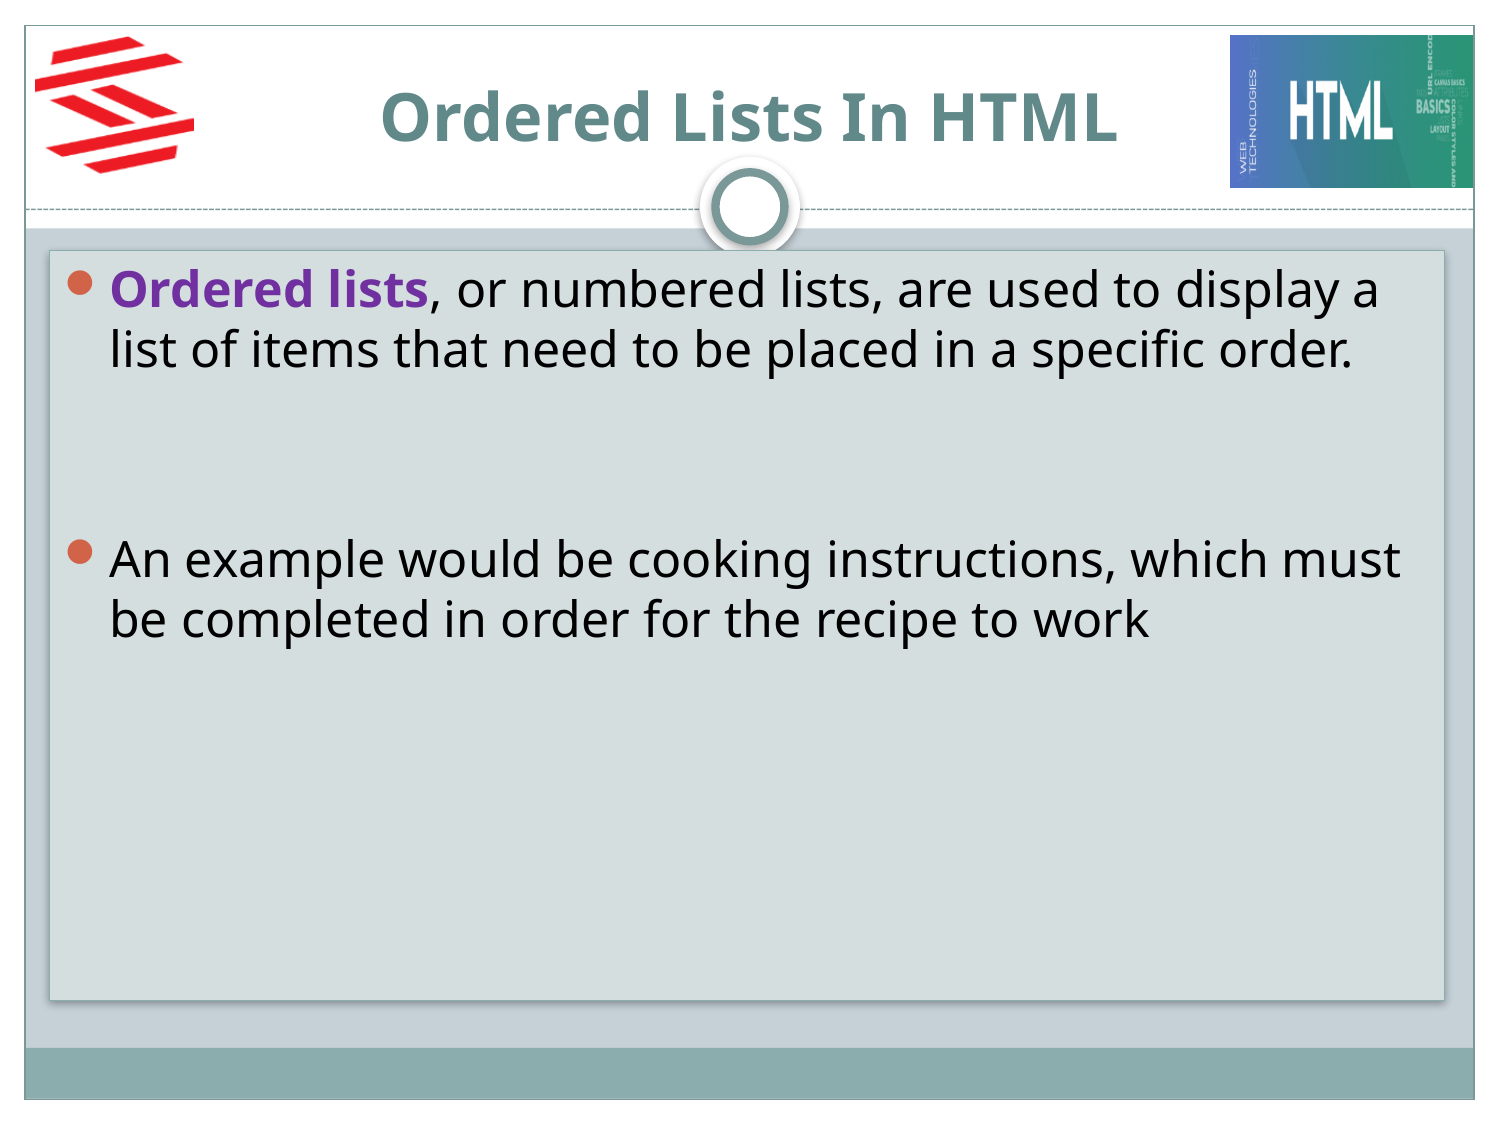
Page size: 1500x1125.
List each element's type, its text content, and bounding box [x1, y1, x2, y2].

picture [34, 34, 194, 180]
title Ordered Lists In HTML [199, 37, 1225, 162]
list Ordered lists, or numbered lists, are used to display a list of items that need to be placed in a specific order. An example would be cooking instructions, which must be completed in order for the recipe to work [49, 250, 1445, 1001]
picture [1230, 34, 1473, 188]
